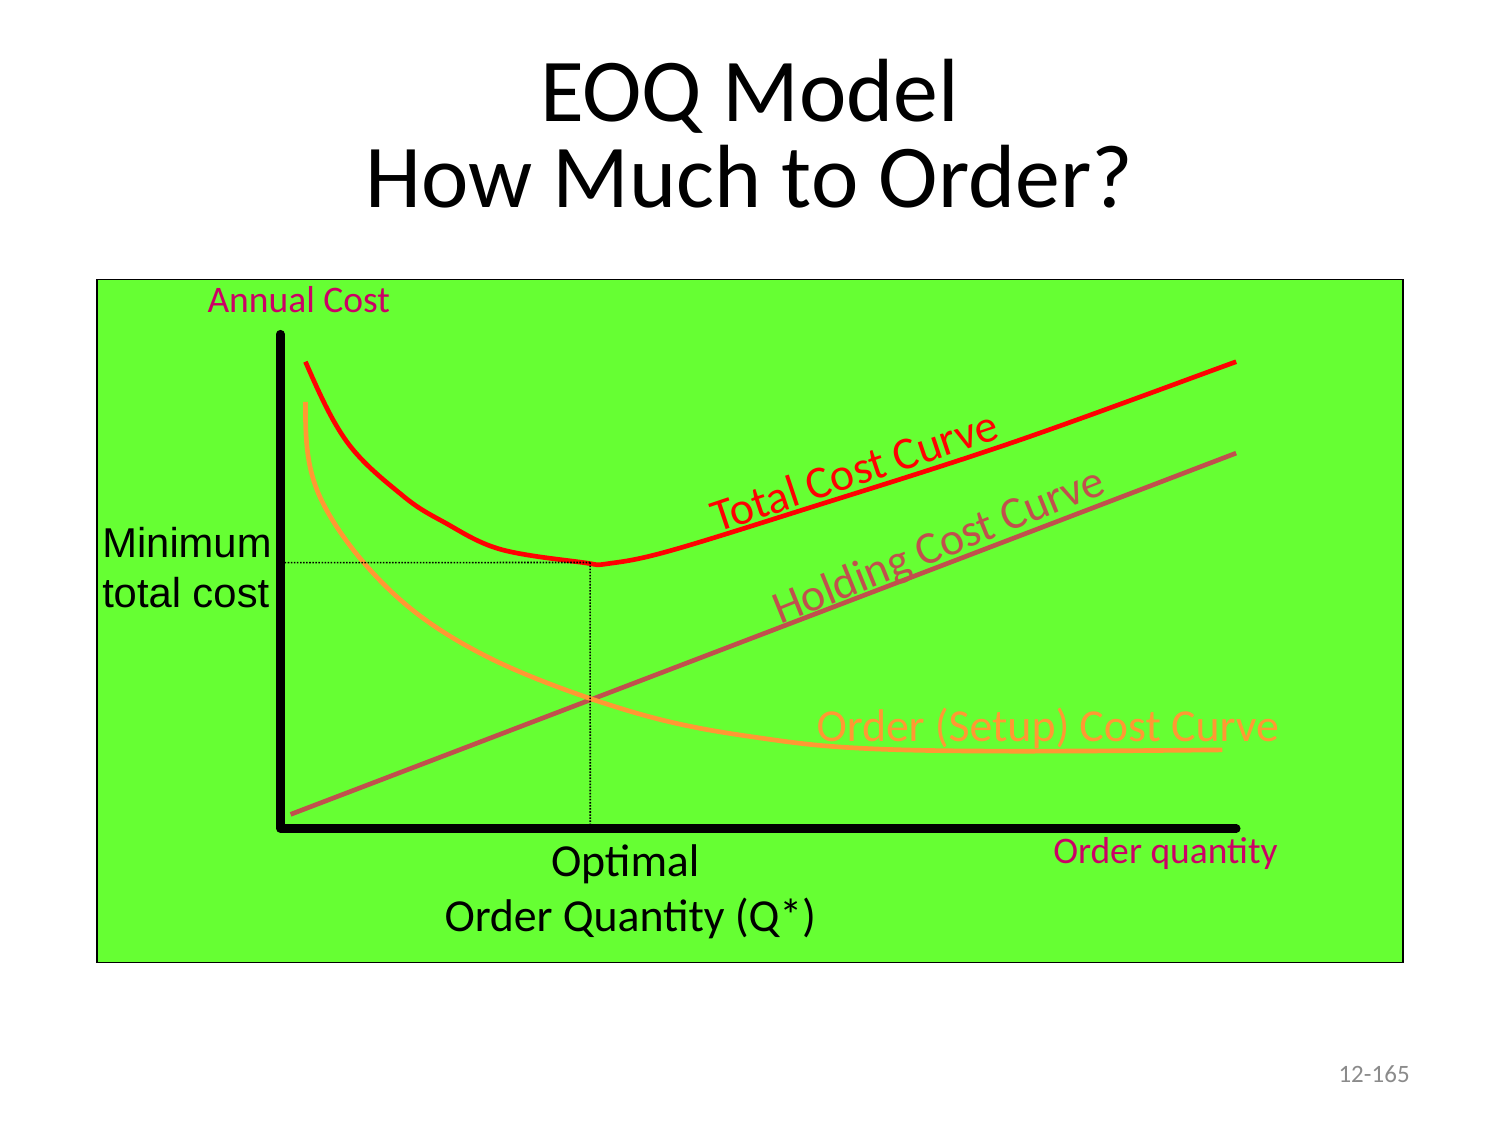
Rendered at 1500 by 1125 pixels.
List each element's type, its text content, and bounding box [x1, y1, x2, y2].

title EOQ Model How Much to Order? [75, 45, 1425, 233]
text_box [87, 267, 1404, 963]
slide_number 12-165 [1074, 1042, 1425, 1103]
